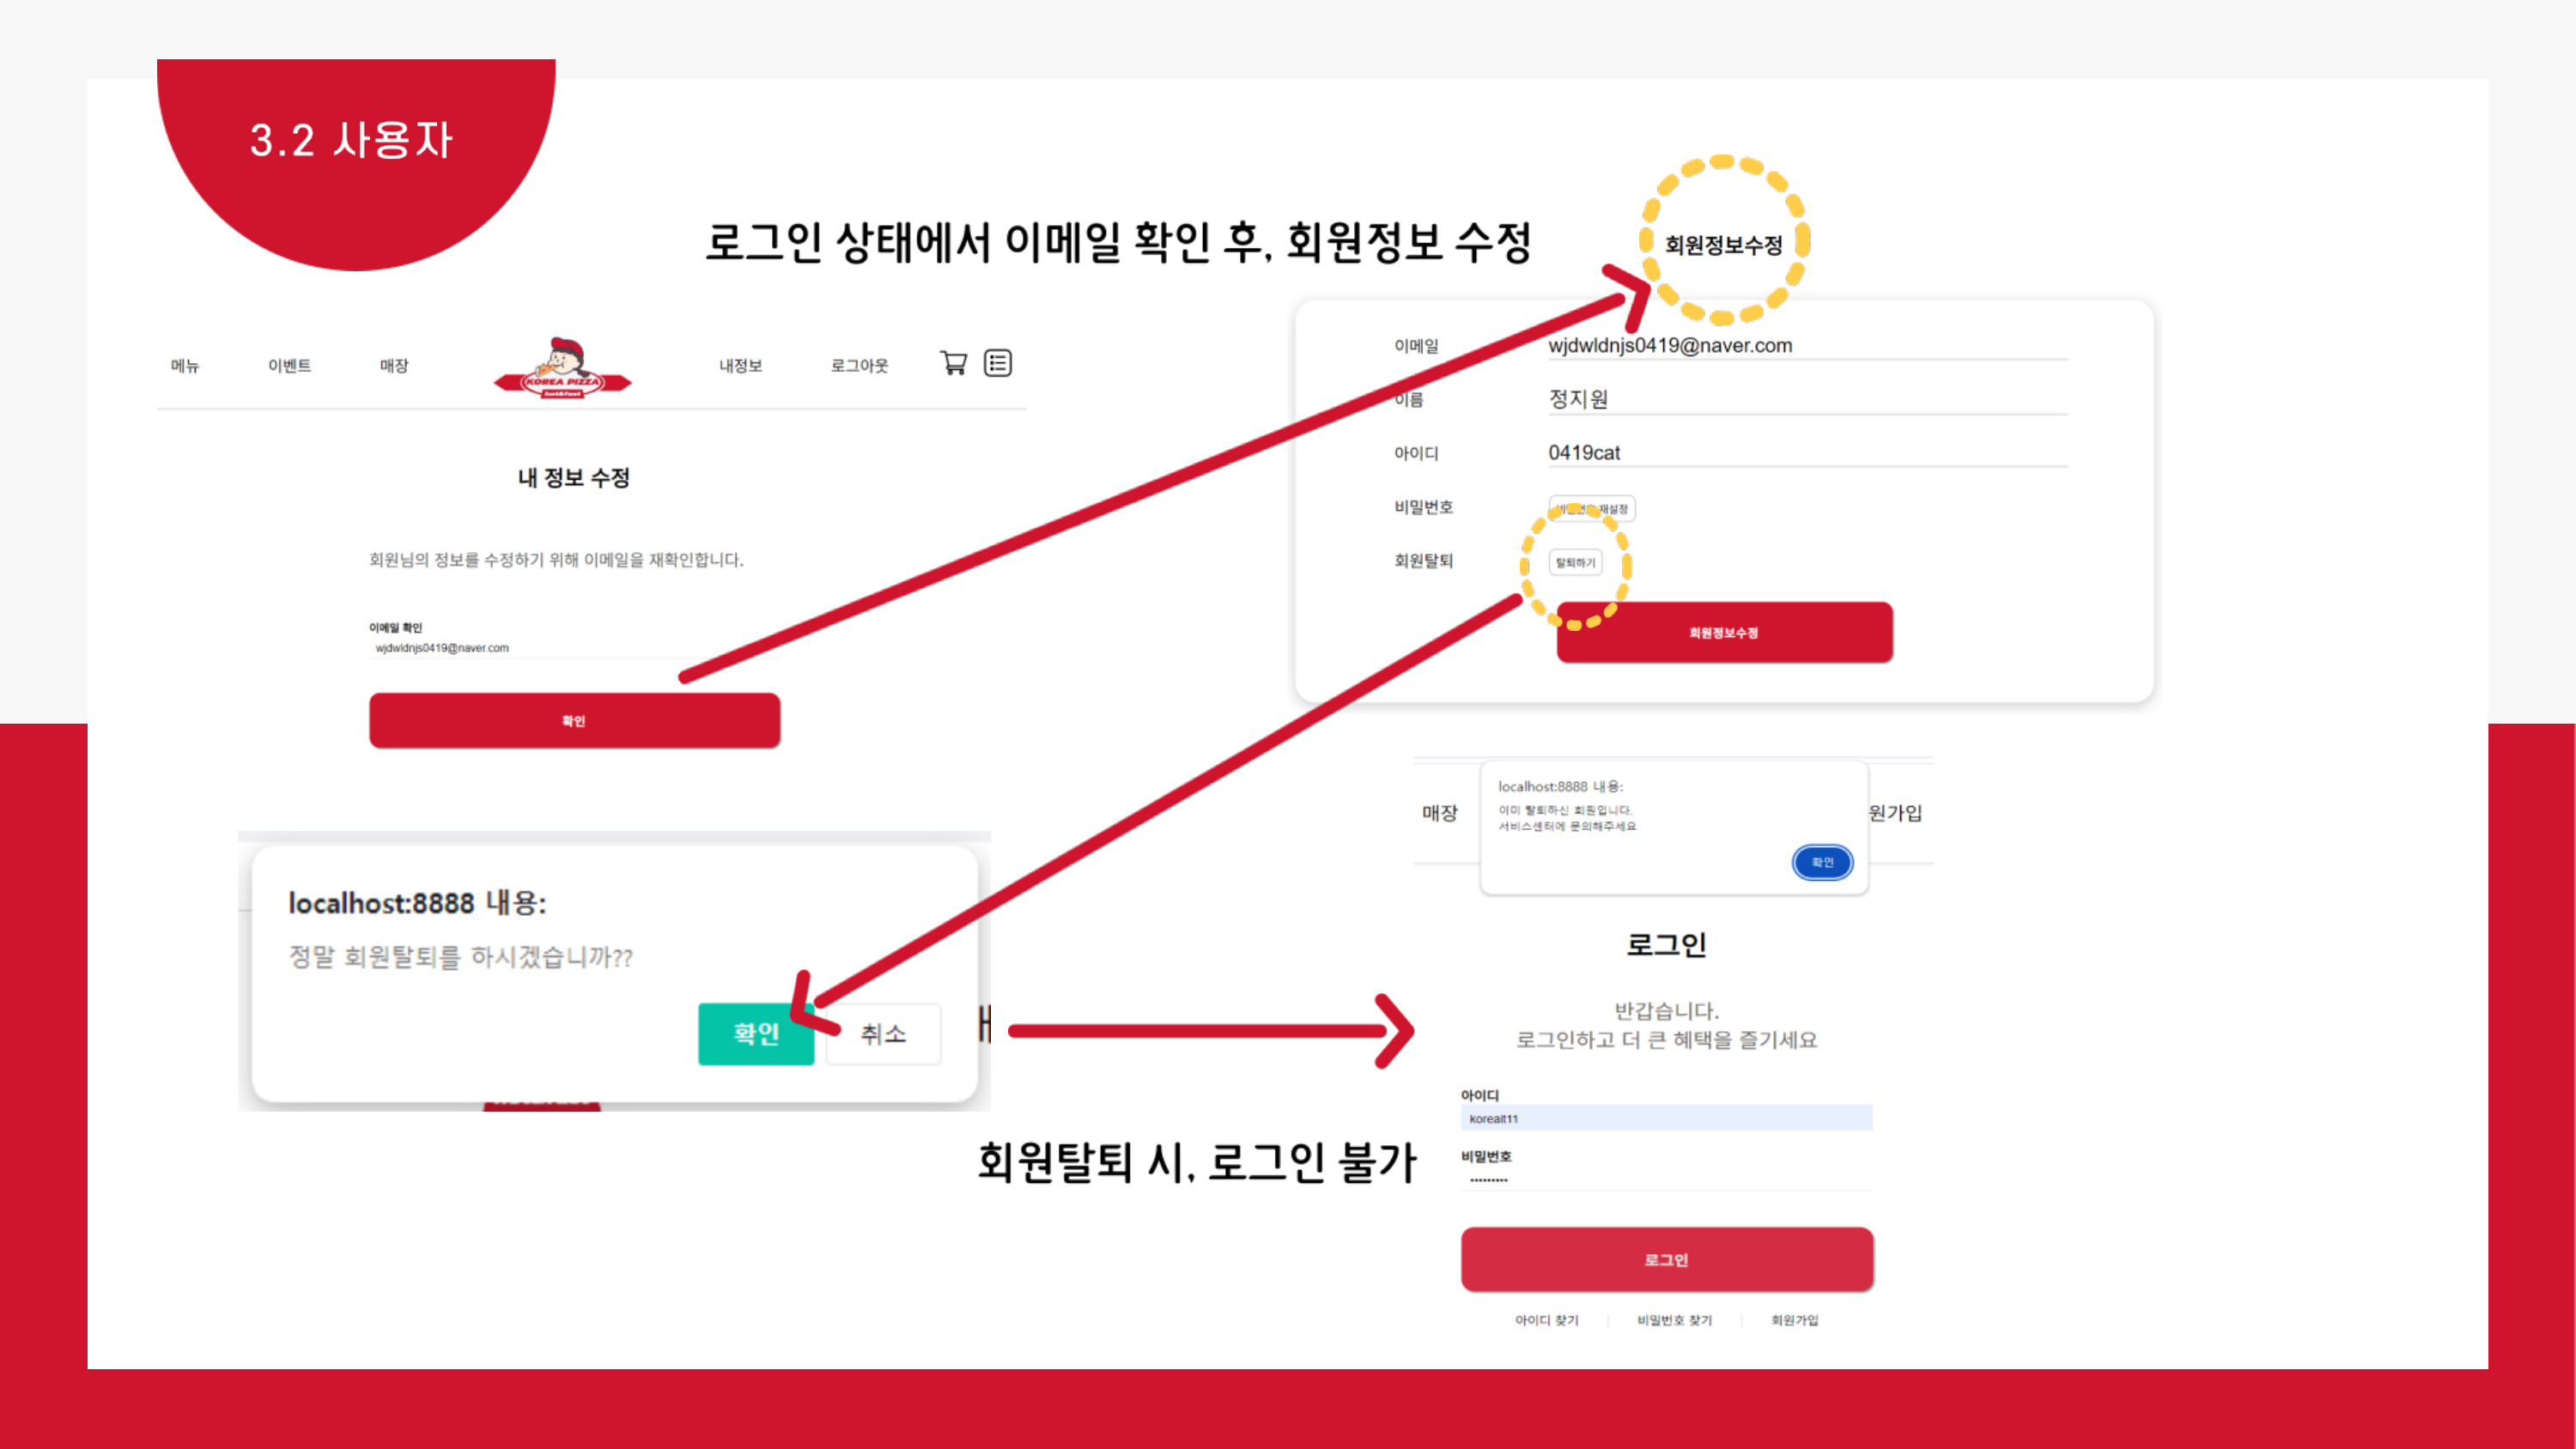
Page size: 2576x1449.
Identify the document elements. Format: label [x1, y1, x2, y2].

text_box [1414, 756, 1934, 1346]
text_box [1008, 993, 1410, 1070]
text_box [640, 445, 1688, 521]
text_box [1519, 502, 1634, 631]
picture [0, 99, 1613, 314]
text_box [156, 213, 556, 271]
text_box [1287, 213, 2163, 714]
text_box [1638, 155, 1812, 328]
text_box [733, 769, 1410, 846]
text_box [0, 724, 2576, 1449]
text_box [156, 58, 556, 98]
picture [934, 1118, 1474, 1234]
text_box [237, 831, 991, 1113]
text_box [156, 326, 1027, 773]
text_box [88, 79, 2488, 1369]
